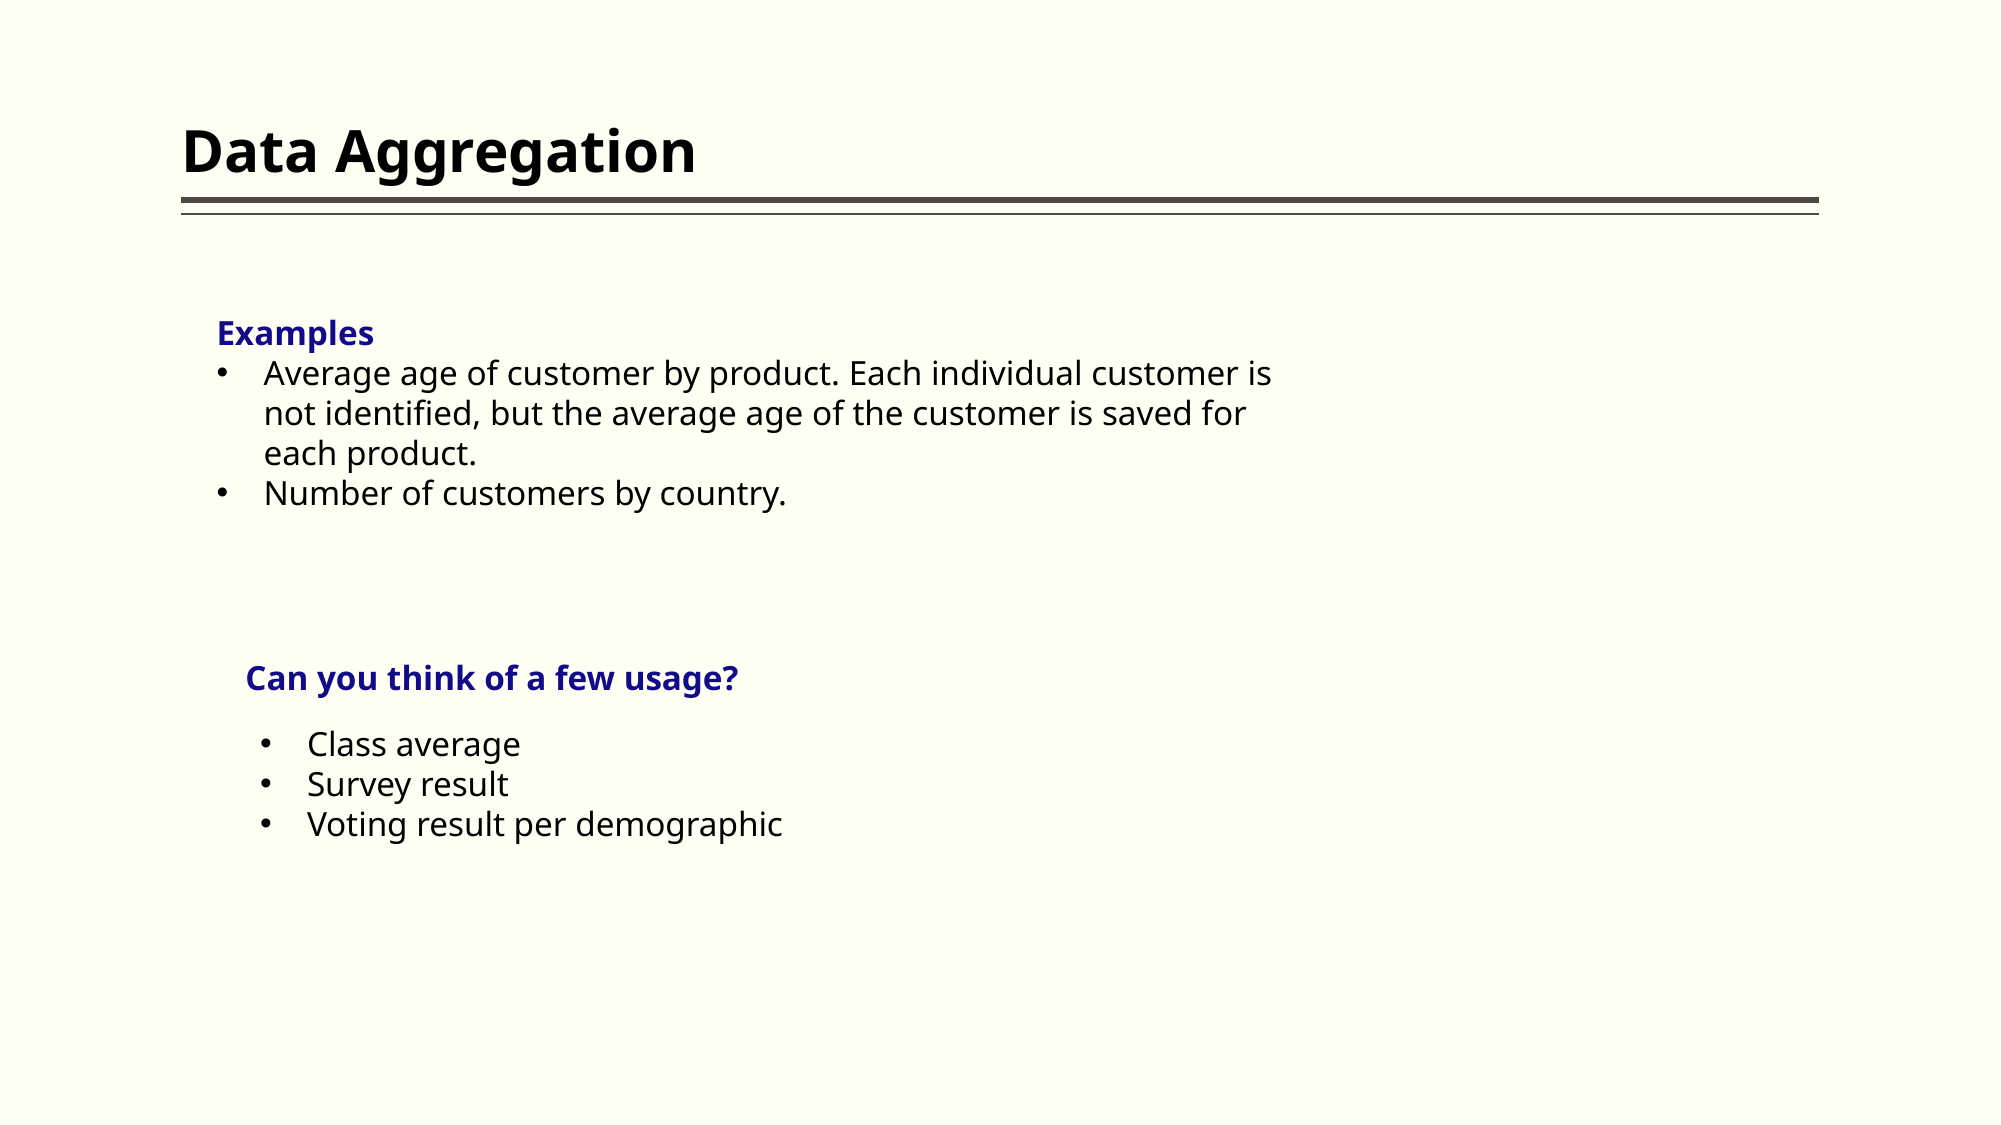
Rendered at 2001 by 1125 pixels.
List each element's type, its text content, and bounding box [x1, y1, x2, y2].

text_box Class average Survey result Voting result per demographic [245, 716, 799, 851]
text_box Can you think of a few usage? [230, 649, 754, 705]
text_box Examples Average age of customer by product. Each individual customer is not identified, but the average age of the customer is saved for each product. Number of customers by country. [201, 304, 1316, 560]
title Data Aggregation [181, 12, 1819, 193]
